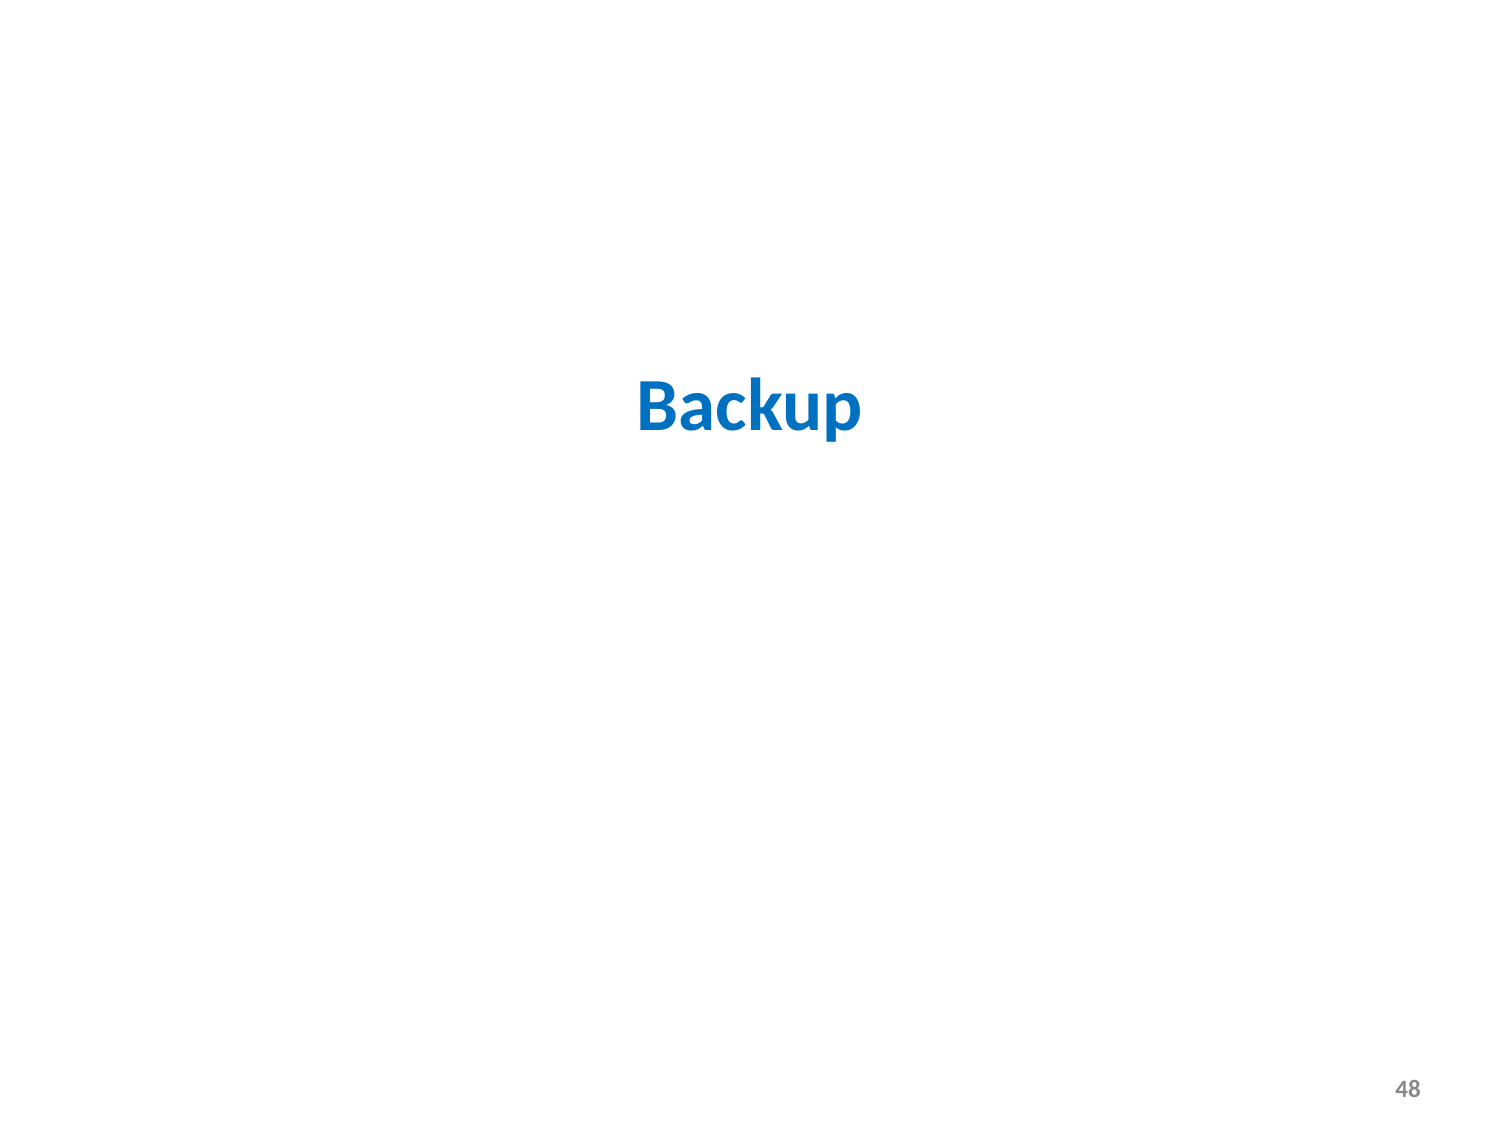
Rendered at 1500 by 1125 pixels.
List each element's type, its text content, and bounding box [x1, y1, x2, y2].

title Backup [112, 280, 1388, 522]
